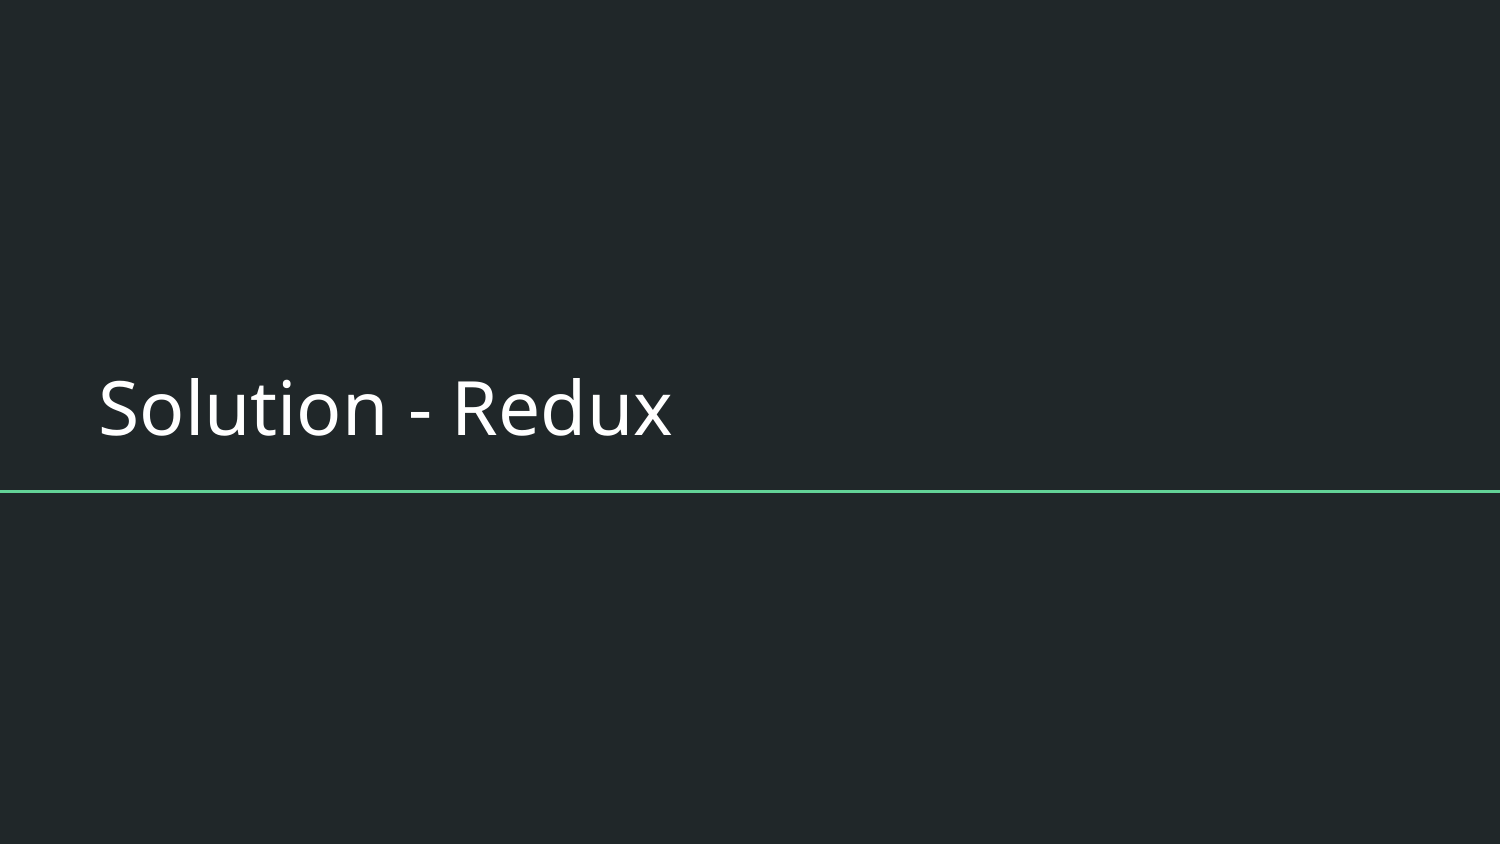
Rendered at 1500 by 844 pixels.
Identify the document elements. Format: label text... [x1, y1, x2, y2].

title Solution - Redux [83, 337, 1417, 466]
